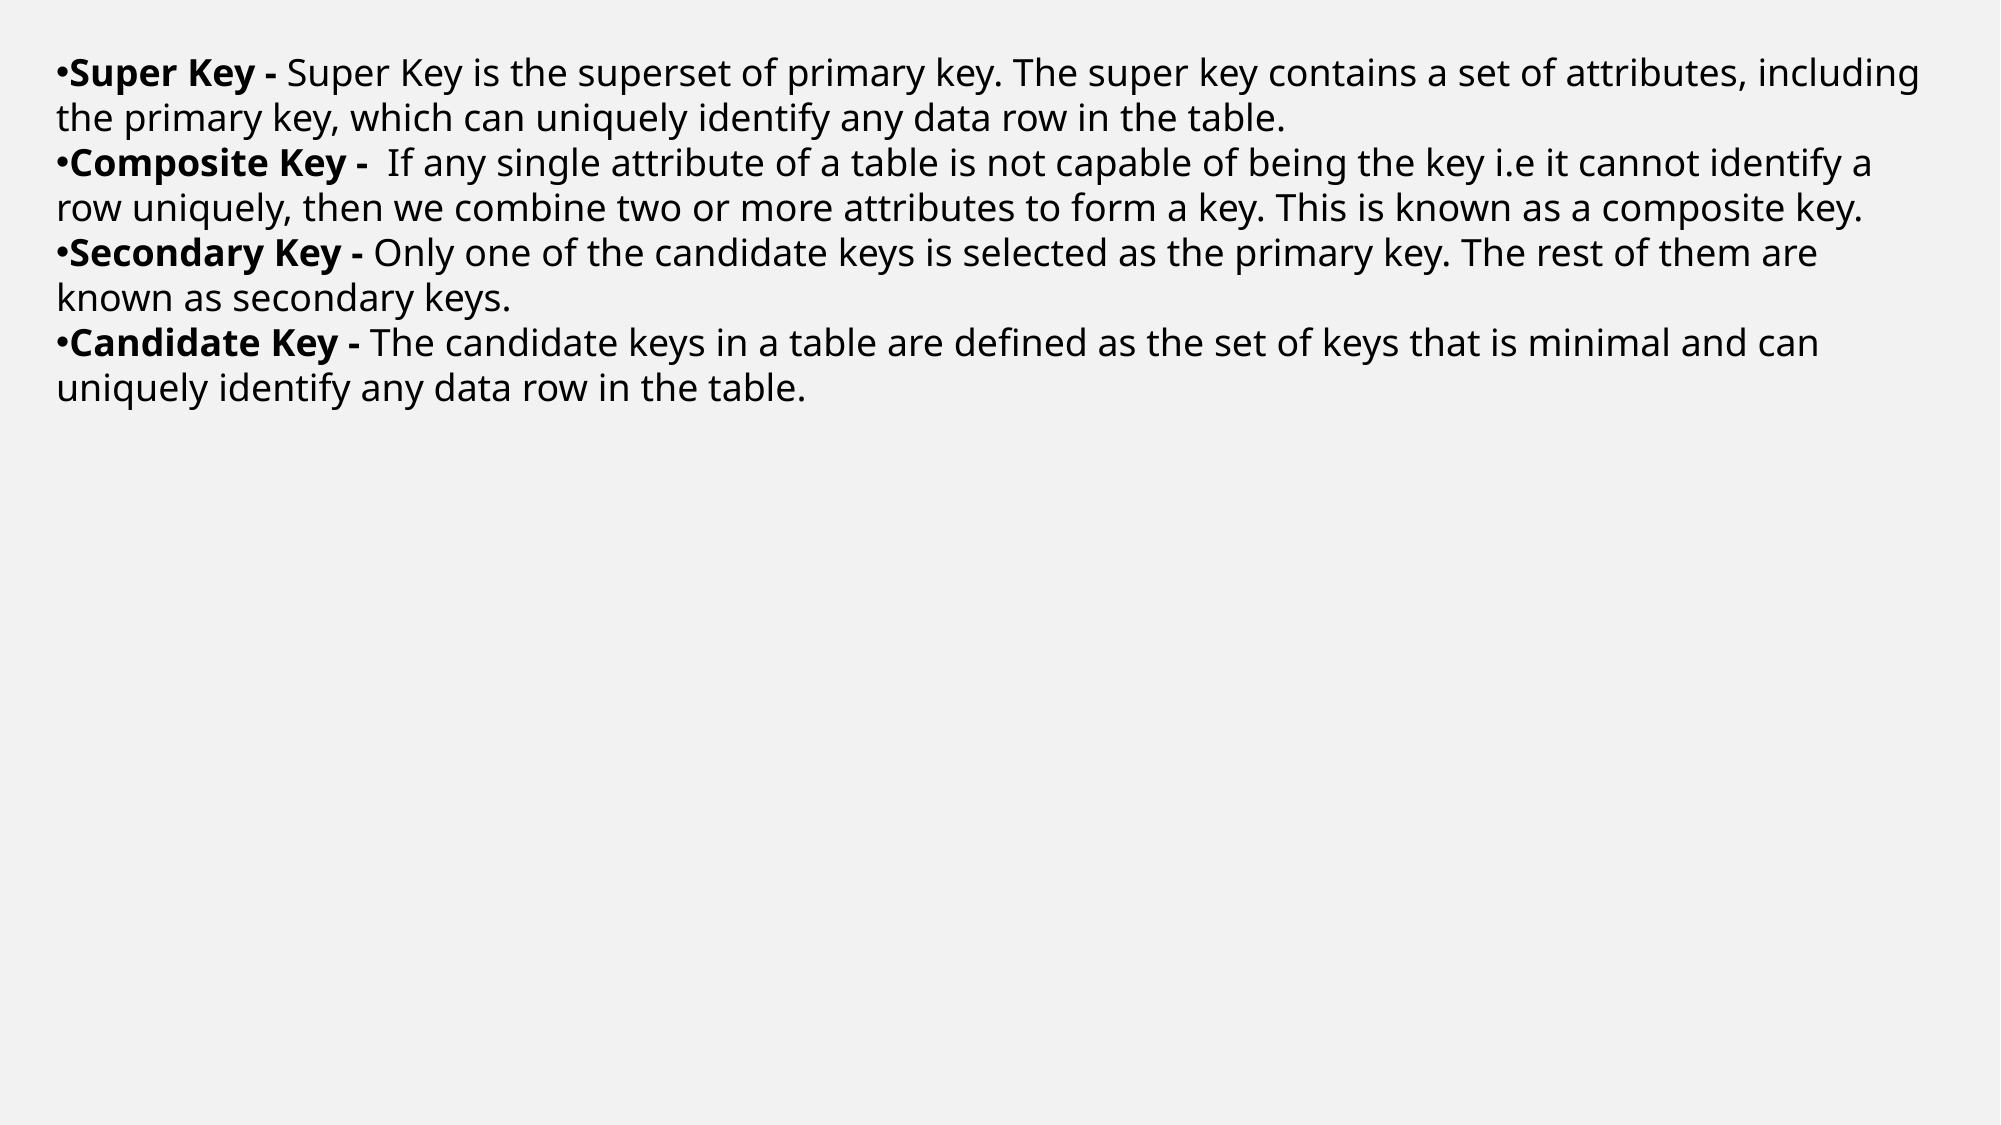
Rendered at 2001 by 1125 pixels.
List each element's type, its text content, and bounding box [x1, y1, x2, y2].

text_box Super Key - Super Key is the superset of primary key. The super key contains a set of attributes, including the primary key, which can uniquely identify any data row in the table. Composite Key - If any single attribute of a table is not capable of being the key i.e it cannot identify a row uniquely, then we combine two or more attributes to form a key. This is known as a composite key. Secondary Key - Only one of the candidate keys is selected as the primary key. The rest of them are known as secondary keys. Candidate Key - The candidate keys in a table are defined as the set of keys that is minimal and can uniquely identify any data row in the table. [41, 41, 1944, 551]
